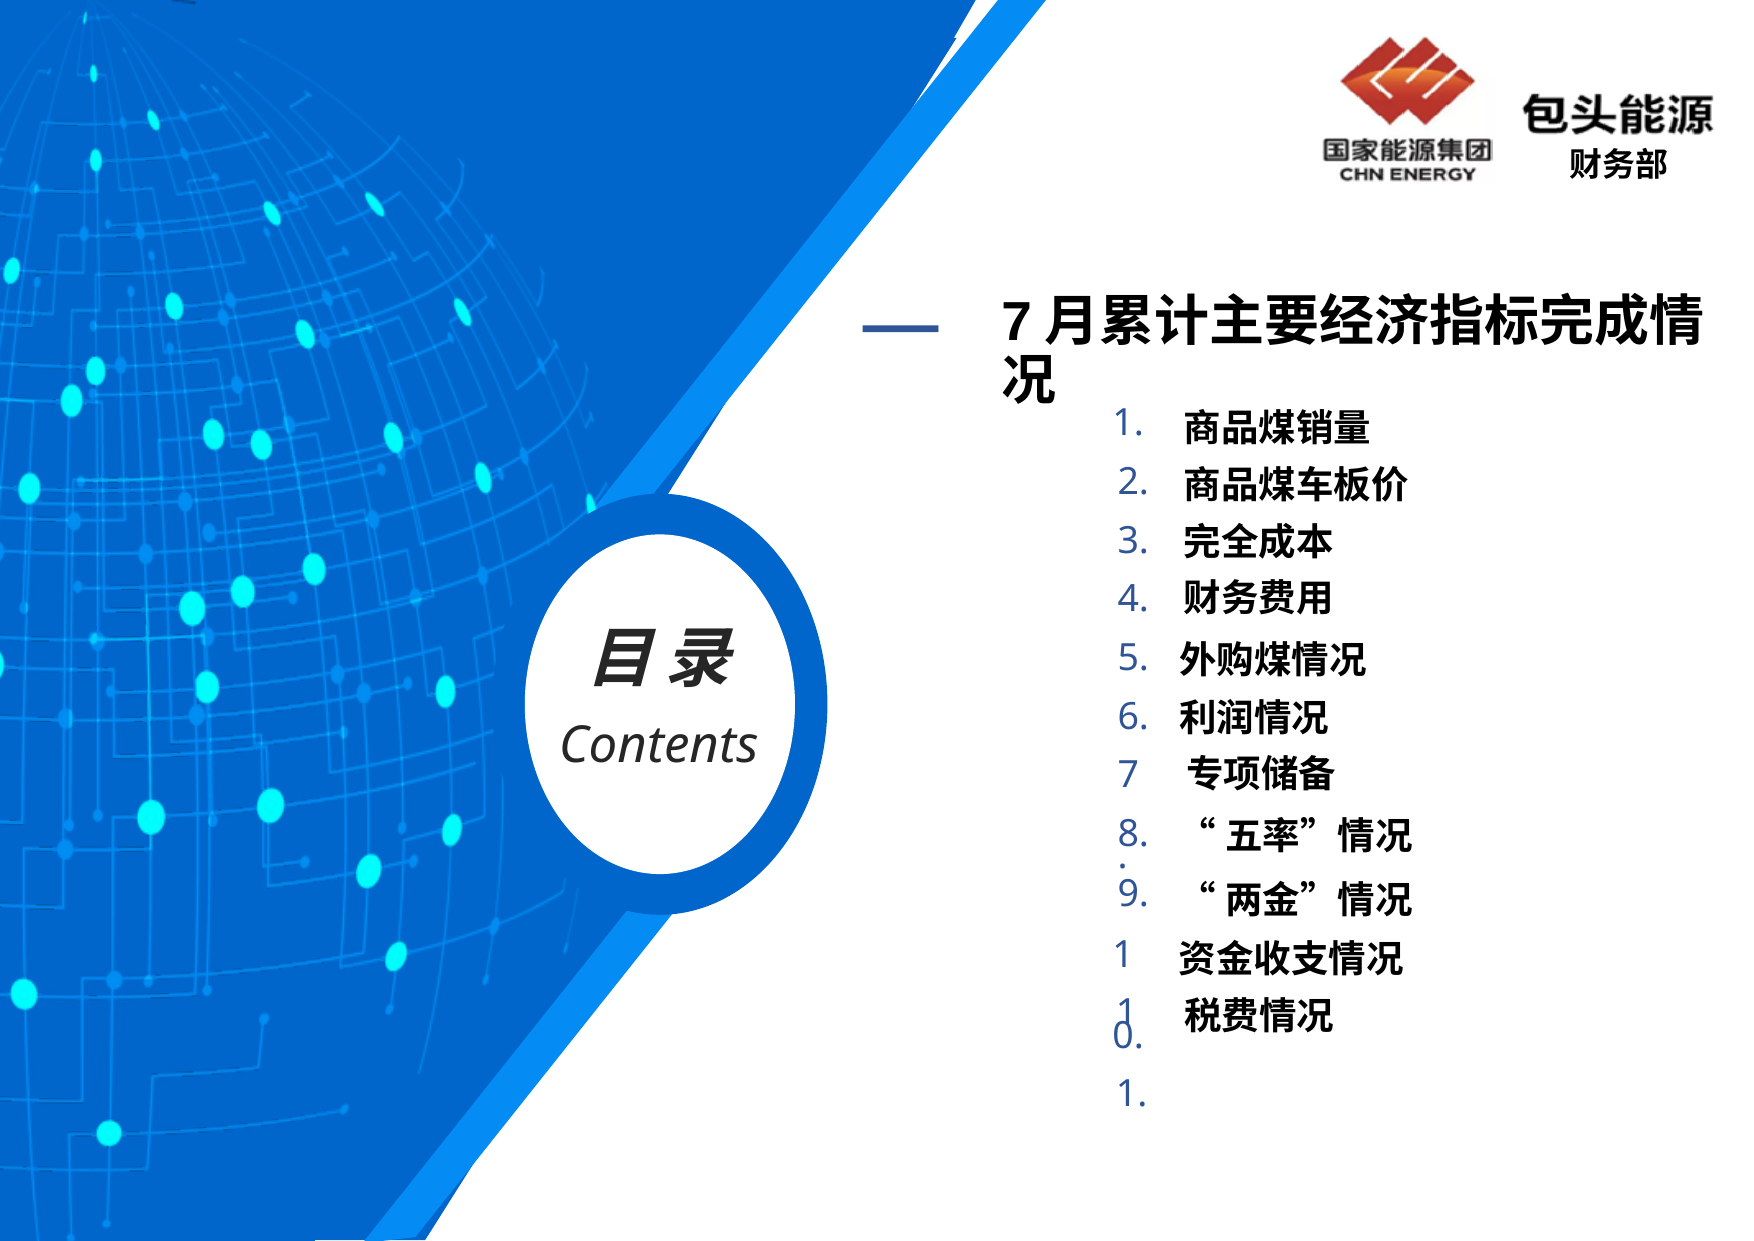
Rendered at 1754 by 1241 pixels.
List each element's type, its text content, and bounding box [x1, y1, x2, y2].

text_box 10. [1097, 886, 1168, 969]
picture [1314, 36, 1716, 184]
text_box 11. [1101, 944, 1168, 1031]
text_box 利润情况 [1168, 650, 1552, 710]
text_box 6. [1102, 648, 1168, 744]
title 一 [825, 270, 977, 377]
text_box 4. [1102, 530, 1166, 589]
text_box 资金收支情况 [1168, 892, 1551, 965]
text_box 财务费用 [1170, 531, 1556, 591]
text_box 税费情况 [1170, 949, 1556, 1049]
text_box 商品煤车板价 [1170, 418, 1556, 475]
text_box “五率”情况 [1168, 769, 1429, 833]
picture [0, 0, 630, 1241]
list 7月累计主要经济指标完成情况 [986, 285, 1750, 344]
text_box 商品煤销量 [1170, 361, 1487, 418]
text_box “两金”情况 [1168, 833, 1551, 892]
text_box 7. [1102, 706, 1161, 765]
text_box 8. [1102, 765, 1168, 826]
text_box 3. [1102, 472, 1168, 568]
text_box 1. [1097, 355, 1159, 451]
text_box 完全成本 [1170, 475, 1556, 531]
text_box 专项储备 [1171, 706, 1352, 769]
text_box 2. [1102, 413, 1166, 472]
picture [588, 496, 594, 511]
text_box 5. [1102, 589, 1168, 648]
text_box 9. [1102, 826, 1168, 886]
text_box 外购煤情况 [1168, 593, 1551, 650]
